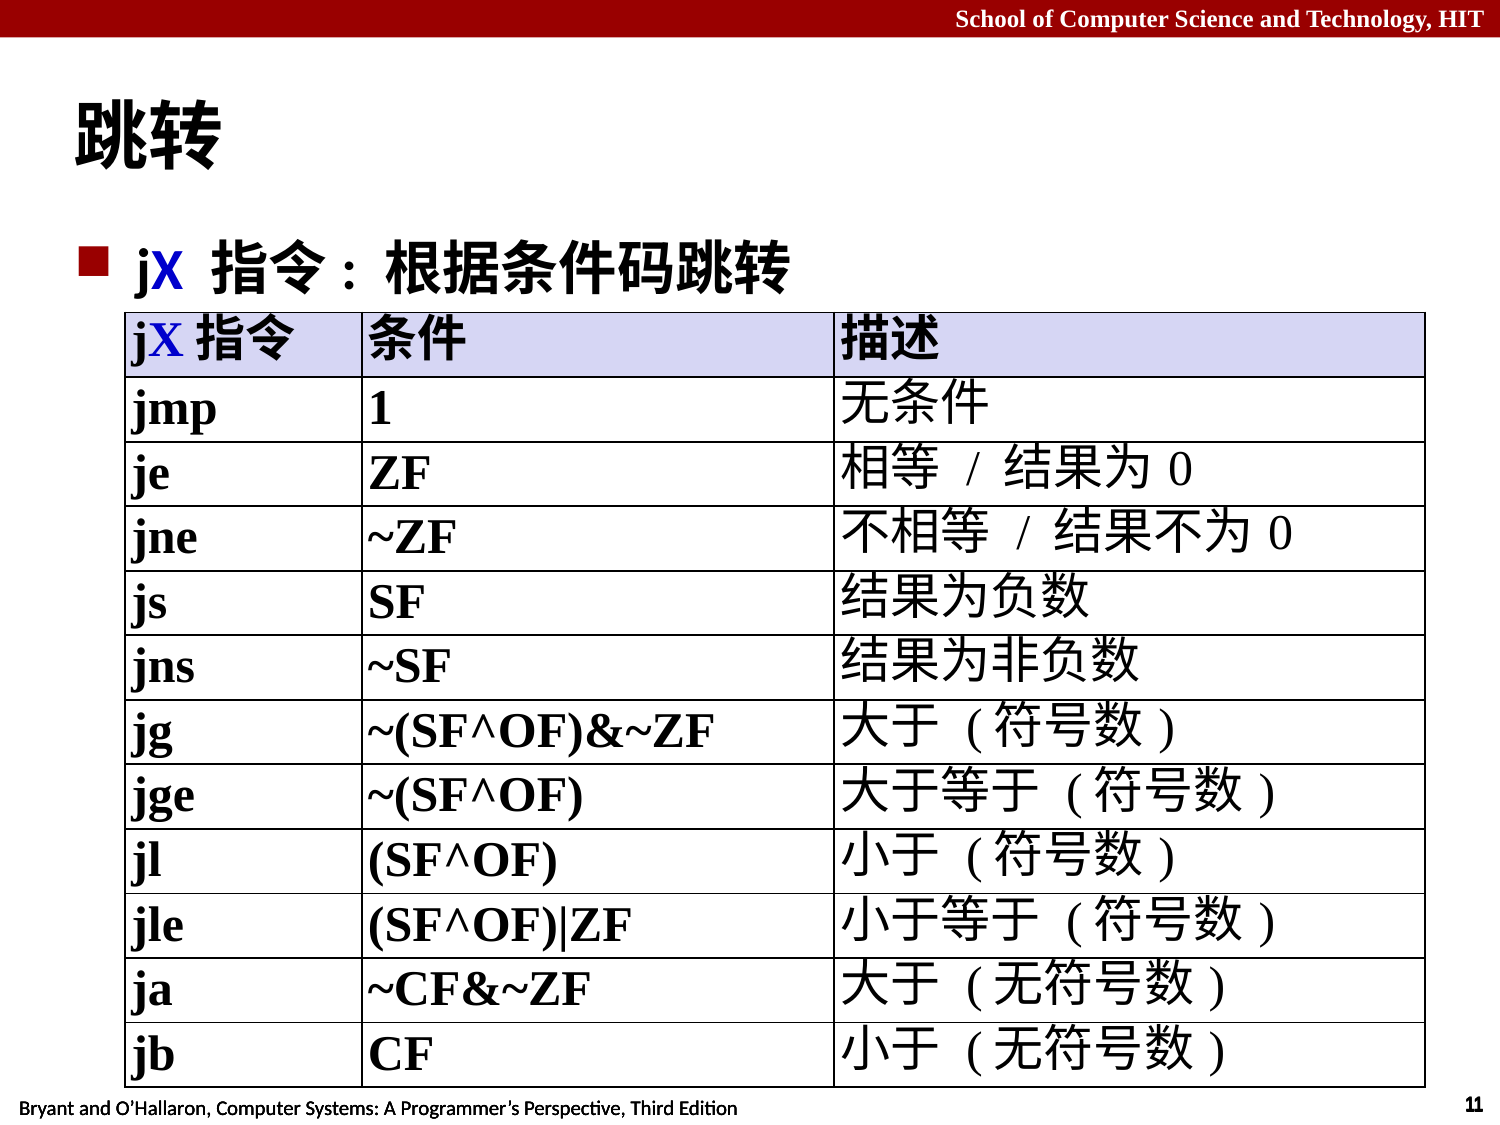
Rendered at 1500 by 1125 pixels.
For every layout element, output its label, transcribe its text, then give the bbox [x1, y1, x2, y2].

table_cell ~(SF^OF) [363, 765, 833, 828]
table_cell CF [363, 1023, 833, 1086]
table_cell ZF [363, 443, 833, 505]
table_cell 大于 (无符号数) [835, 959, 1424, 1022]
table_cell 不相等 / 结果不为0 [835, 507, 1424, 570]
table_cell jmp [126, 378, 361, 441]
table_cell 大于 (符号数) [835, 701, 1424, 763]
table_cell jle [126, 894, 361, 957]
table_cell jns [126, 636, 361, 699]
title 跳转 [58, 71, 1500, 197]
list jX 指令: 根据条件码跳转 [64, 223, 1476, 1088]
table_cell 1 [363, 378, 833, 441]
table_cell jl [126, 830, 361, 893]
table_cell 相等 / 结果为0 [835, 443, 1424, 505]
table_cell SF [363, 572, 833, 634]
table_cell 小于等于 (符号数) [835, 894, 1424, 957]
table_header 条件 [363, 313, 833, 376]
table_cell 无条件 [835, 378, 1424, 441]
table_cell 小于 (符号数) [835, 830, 1424, 893]
table_cell ~CF&~ZF [363, 959, 833, 1022]
table_cell ja [126, 959, 361, 1022]
table_cell 结果为负数 [835, 572, 1424, 634]
table_cell 小于 (无符号数) [835, 1023, 1424, 1086]
table_header 描述 [835, 313, 1424, 376]
table_header jX指令 [126, 313, 361, 376]
table_cell ~(SF^OF)&~ZF [363, 701, 833, 763]
table_cell js [126, 572, 361, 634]
table_cell jg [126, 701, 361, 763]
table_cell ~SF [363, 636, 833, 699]
table_cell ~ZF [363, 507, 833, 570]
table_cell jne [126, 507, 361, 570]
table_cell (SF^OF)|ZF [363, 894, 833, 957]
table_cell 结果为非负数 [835, 636, 1424, 699]
table_cell (SF^OF) [363, 830, 833, 893]
table_cell 大于等于 (符号数) [835, 765, 1424, 828]
table_cell jb [126, 1023, 361, 1086]
table_cell jge [126, 765, 361, 828]
table_cell je [126, 443, 361, 505]
